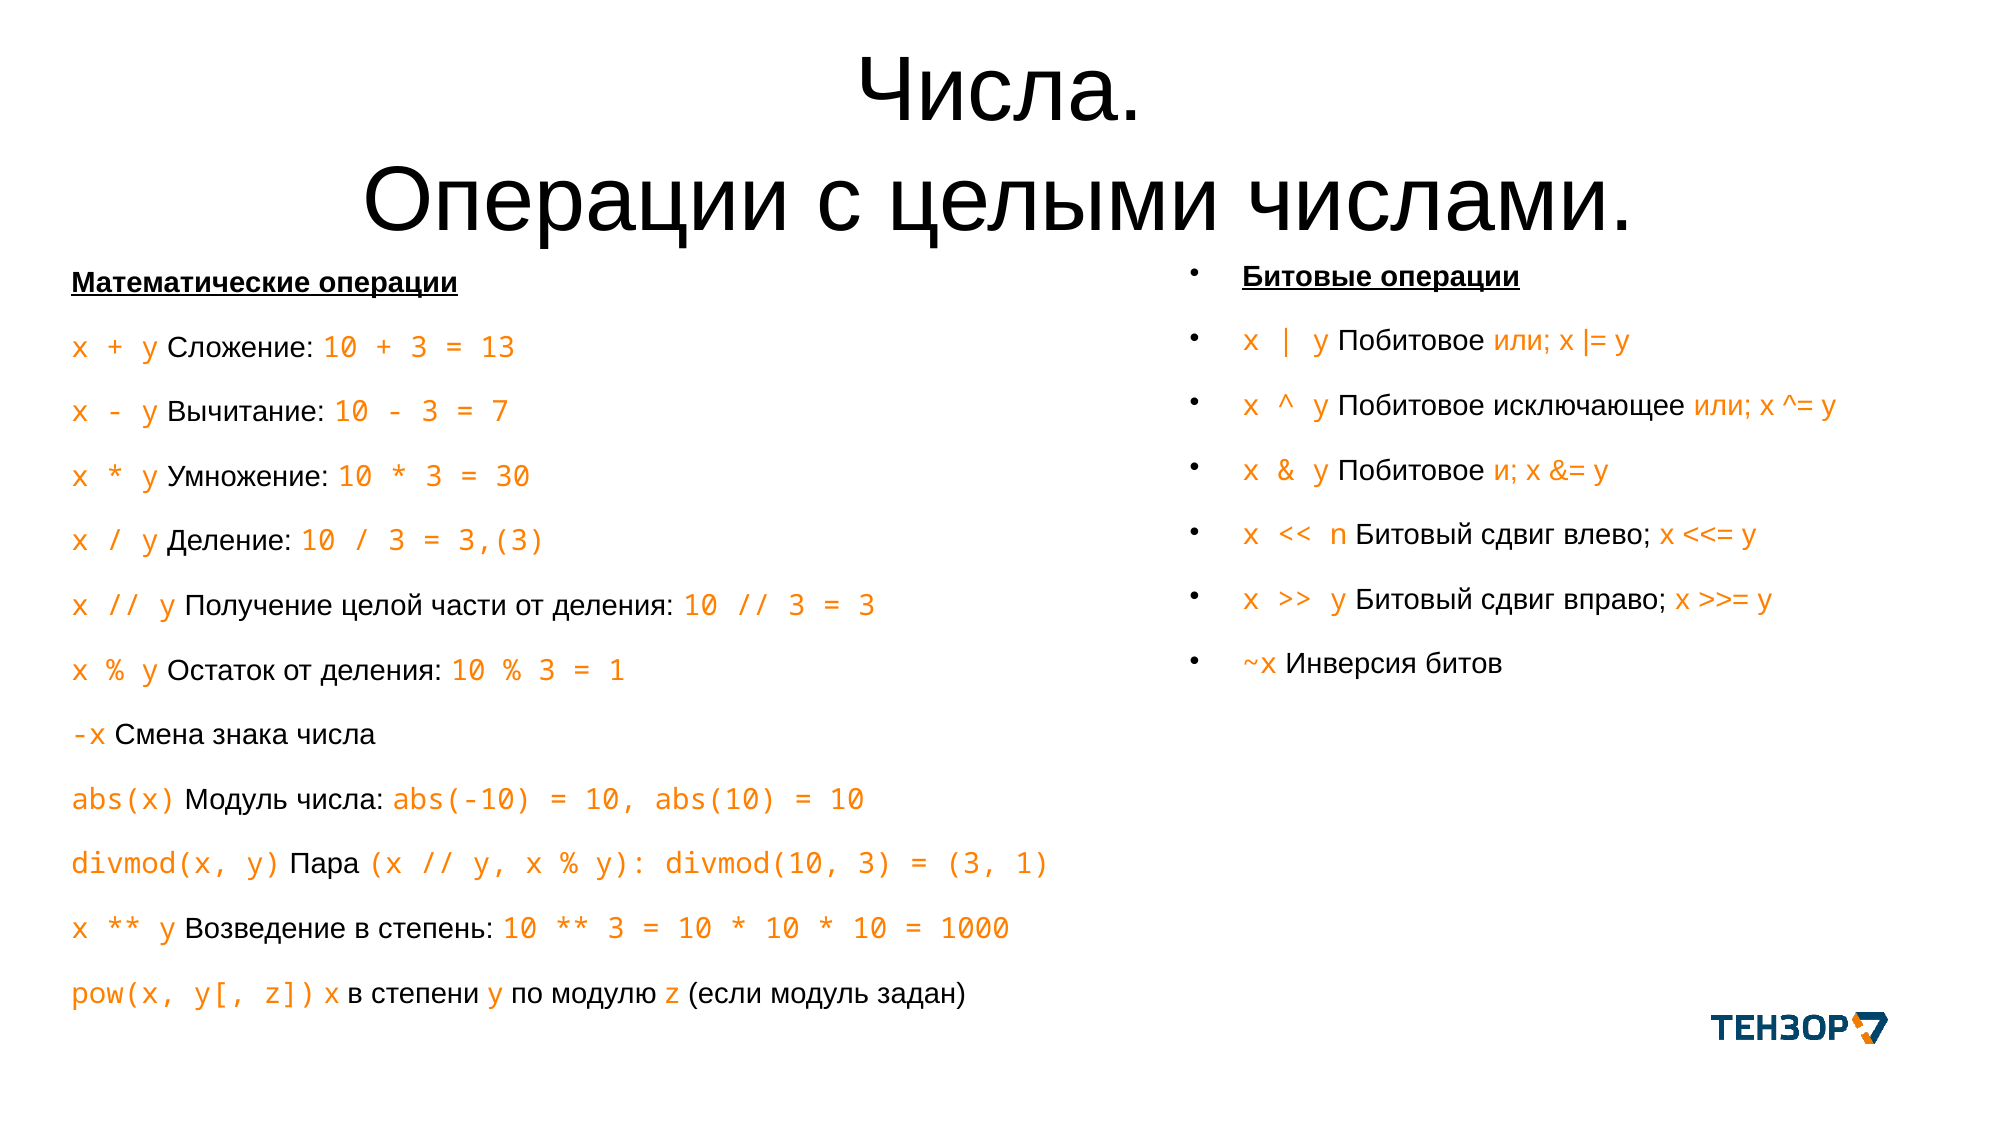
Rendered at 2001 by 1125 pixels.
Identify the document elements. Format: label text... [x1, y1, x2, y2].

text_box Числа. Операции с целыми числами. [99, 14, 1900, 263]
text_box Битовые операции x | y Побитовое или; x |= y x ^ y Побитовое исключающее или; x ^= y x & y Побитовое и; x &= y x << n Битовый сдвиг влево; x <<= y x >> y Битовый сдвиг вправо; x >>= y ~x Инверсия битов [1171, 257, 1943, 771]
picture [1711, 1012, 1888, 1044]
text_box Математические операции x + y Сложение: 10 + 3 = 13 x - y Вычитание: 10 - 3 = 7 x * y Умножение: 10 * 3 = 30 x / y Деление: 10 / 3 = 3,(3) x // y Получение целой части от деления: 10 // 3 = 3 x % y Остаток от деления: 10 % 3 = 1 -x Смена знака числа abs(x) Модуль числа: abs(-10) = 10, abs(10) = 10 divmod(x, y) Пара (x // y, x % y): divmod(10, 3) = (3, 1) x ** y Возведение в степень: 10 ** 3 = 10 * 10 * 10 = 1000 pow(x, y[, z]) x в степени y по модулю z (если модуль задан) [71, 263, 1171, 1071]
